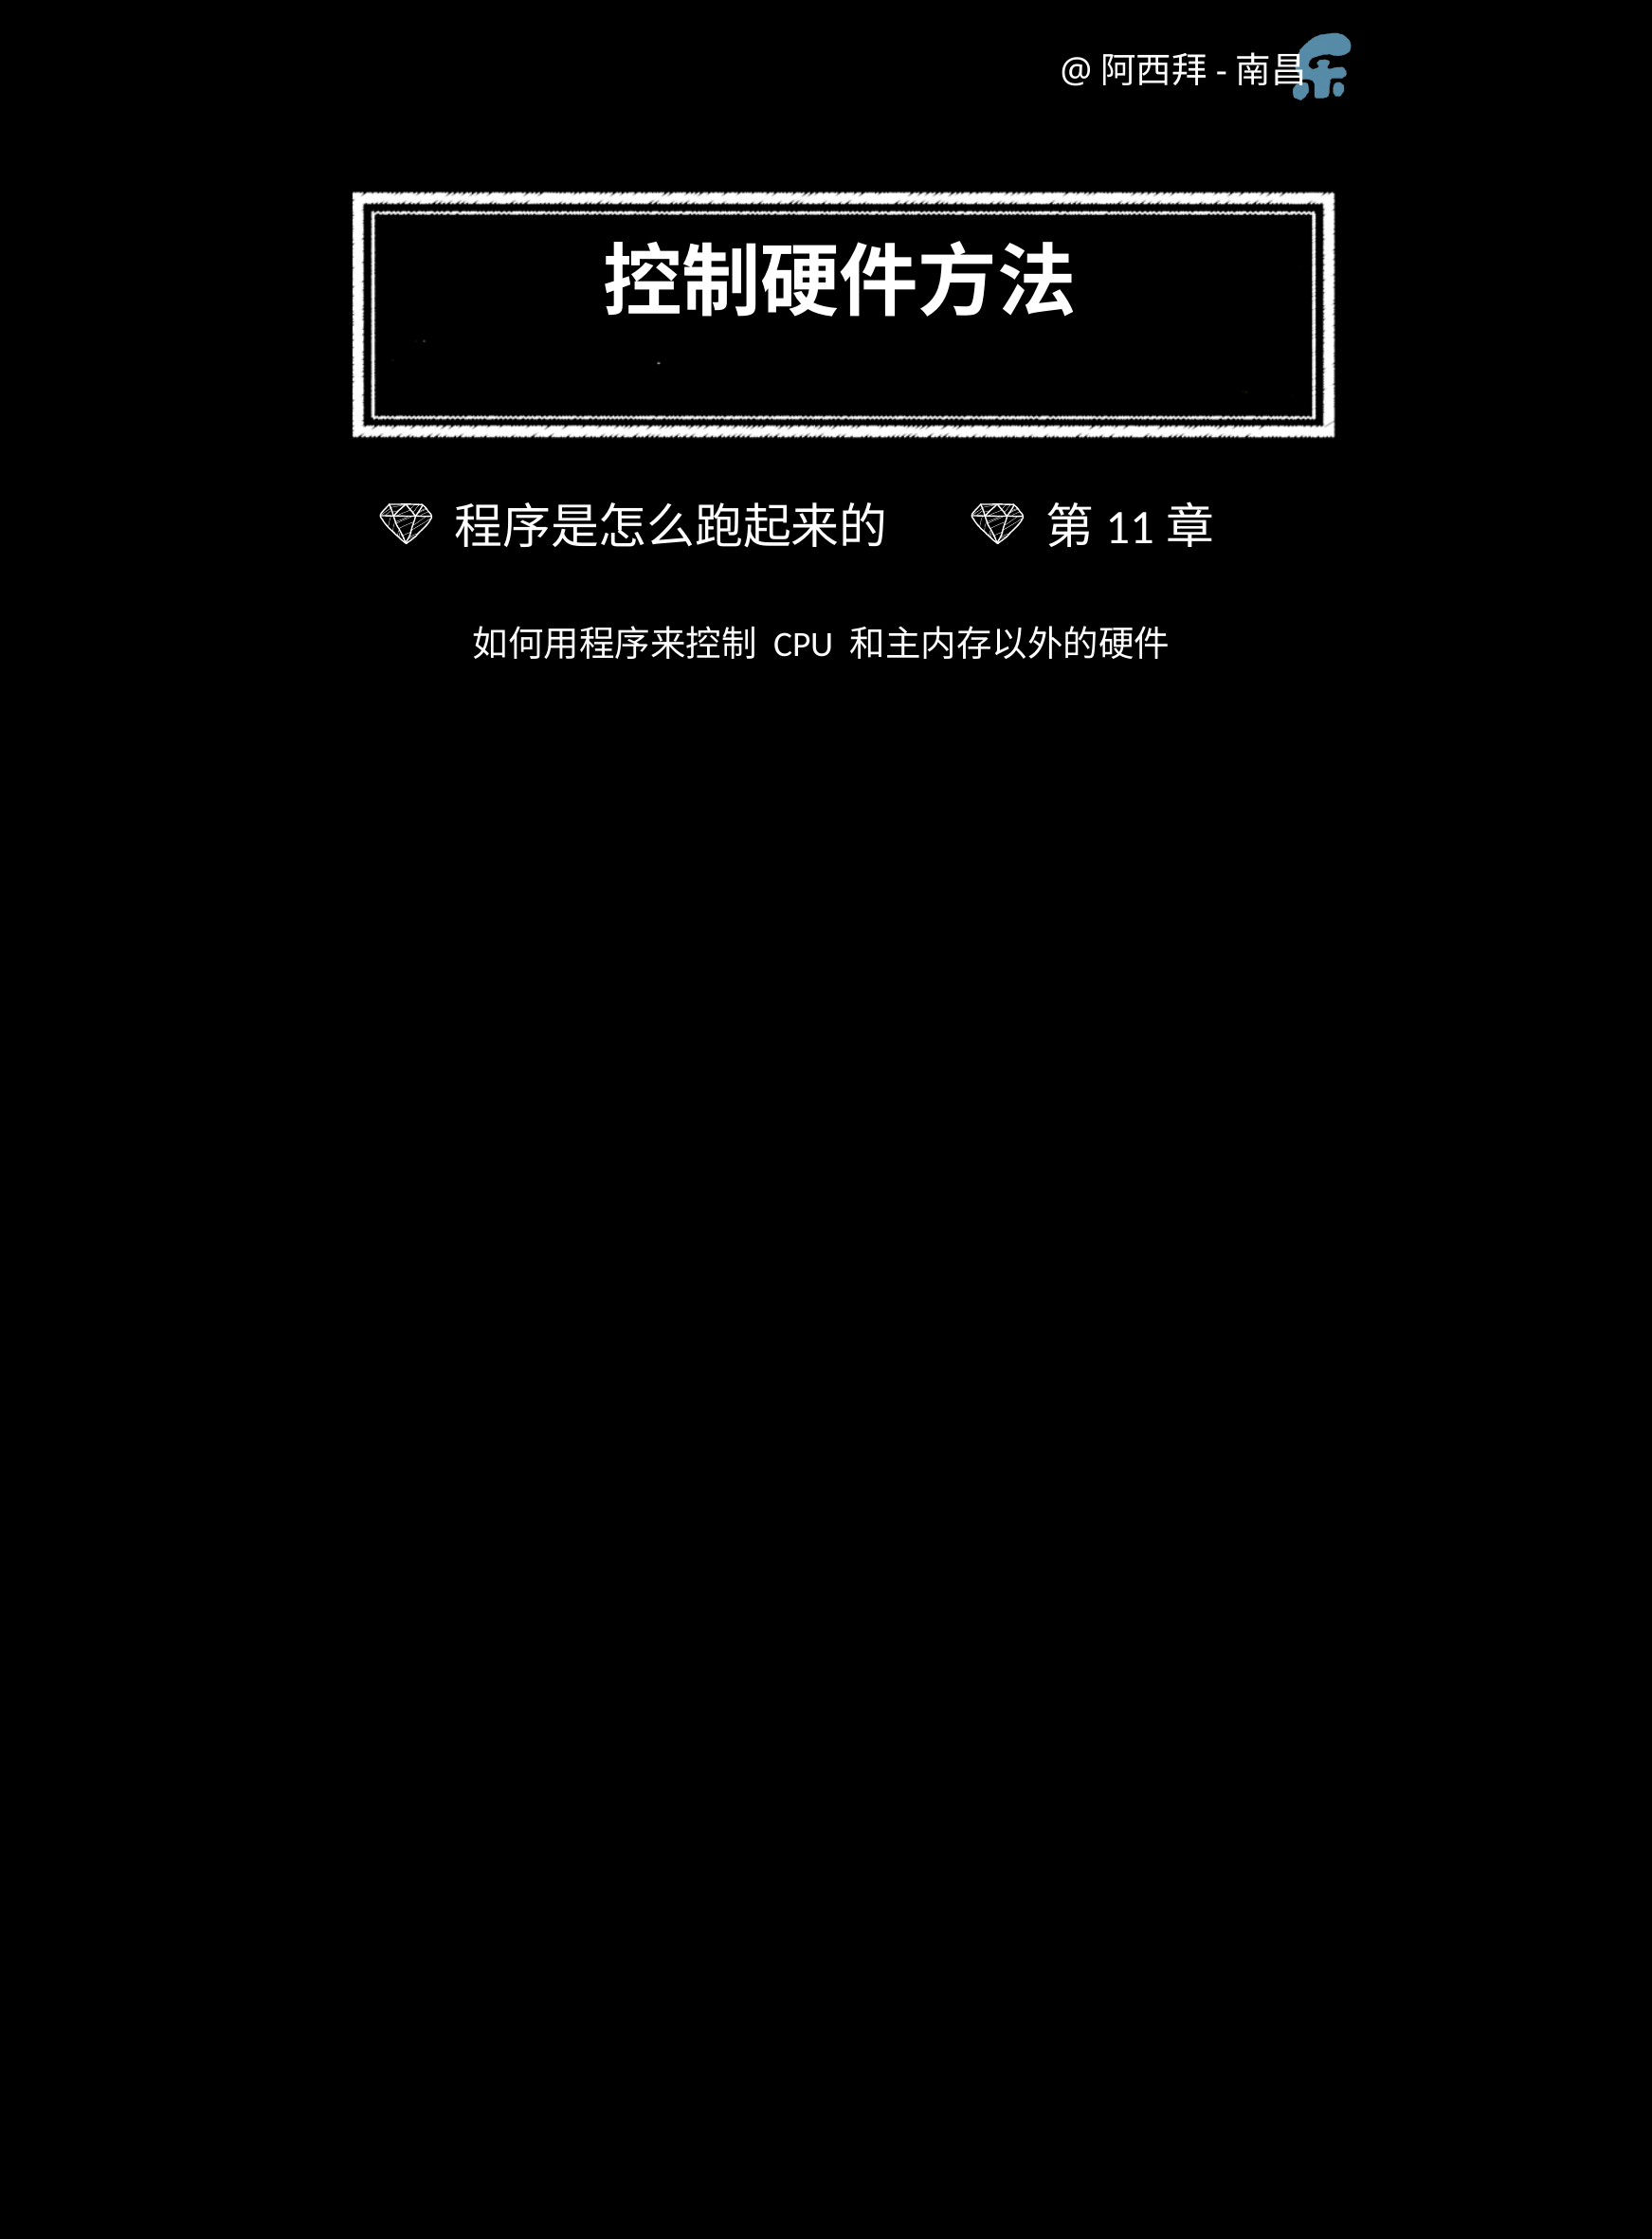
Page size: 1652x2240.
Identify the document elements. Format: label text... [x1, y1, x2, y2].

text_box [971, 502, 1025, 545]
text_box 程序是怎么跑起来的 [440, 488, 907, 560]
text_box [378, 502, 433, 545]
picture [339, 169, 1341, 451]
text_box 第11章 [1031, 488, 1274, 560]
text_box 如何用程序来控制 CPU 和主内存以外的硬件 [408, 613, 1235, 671]
